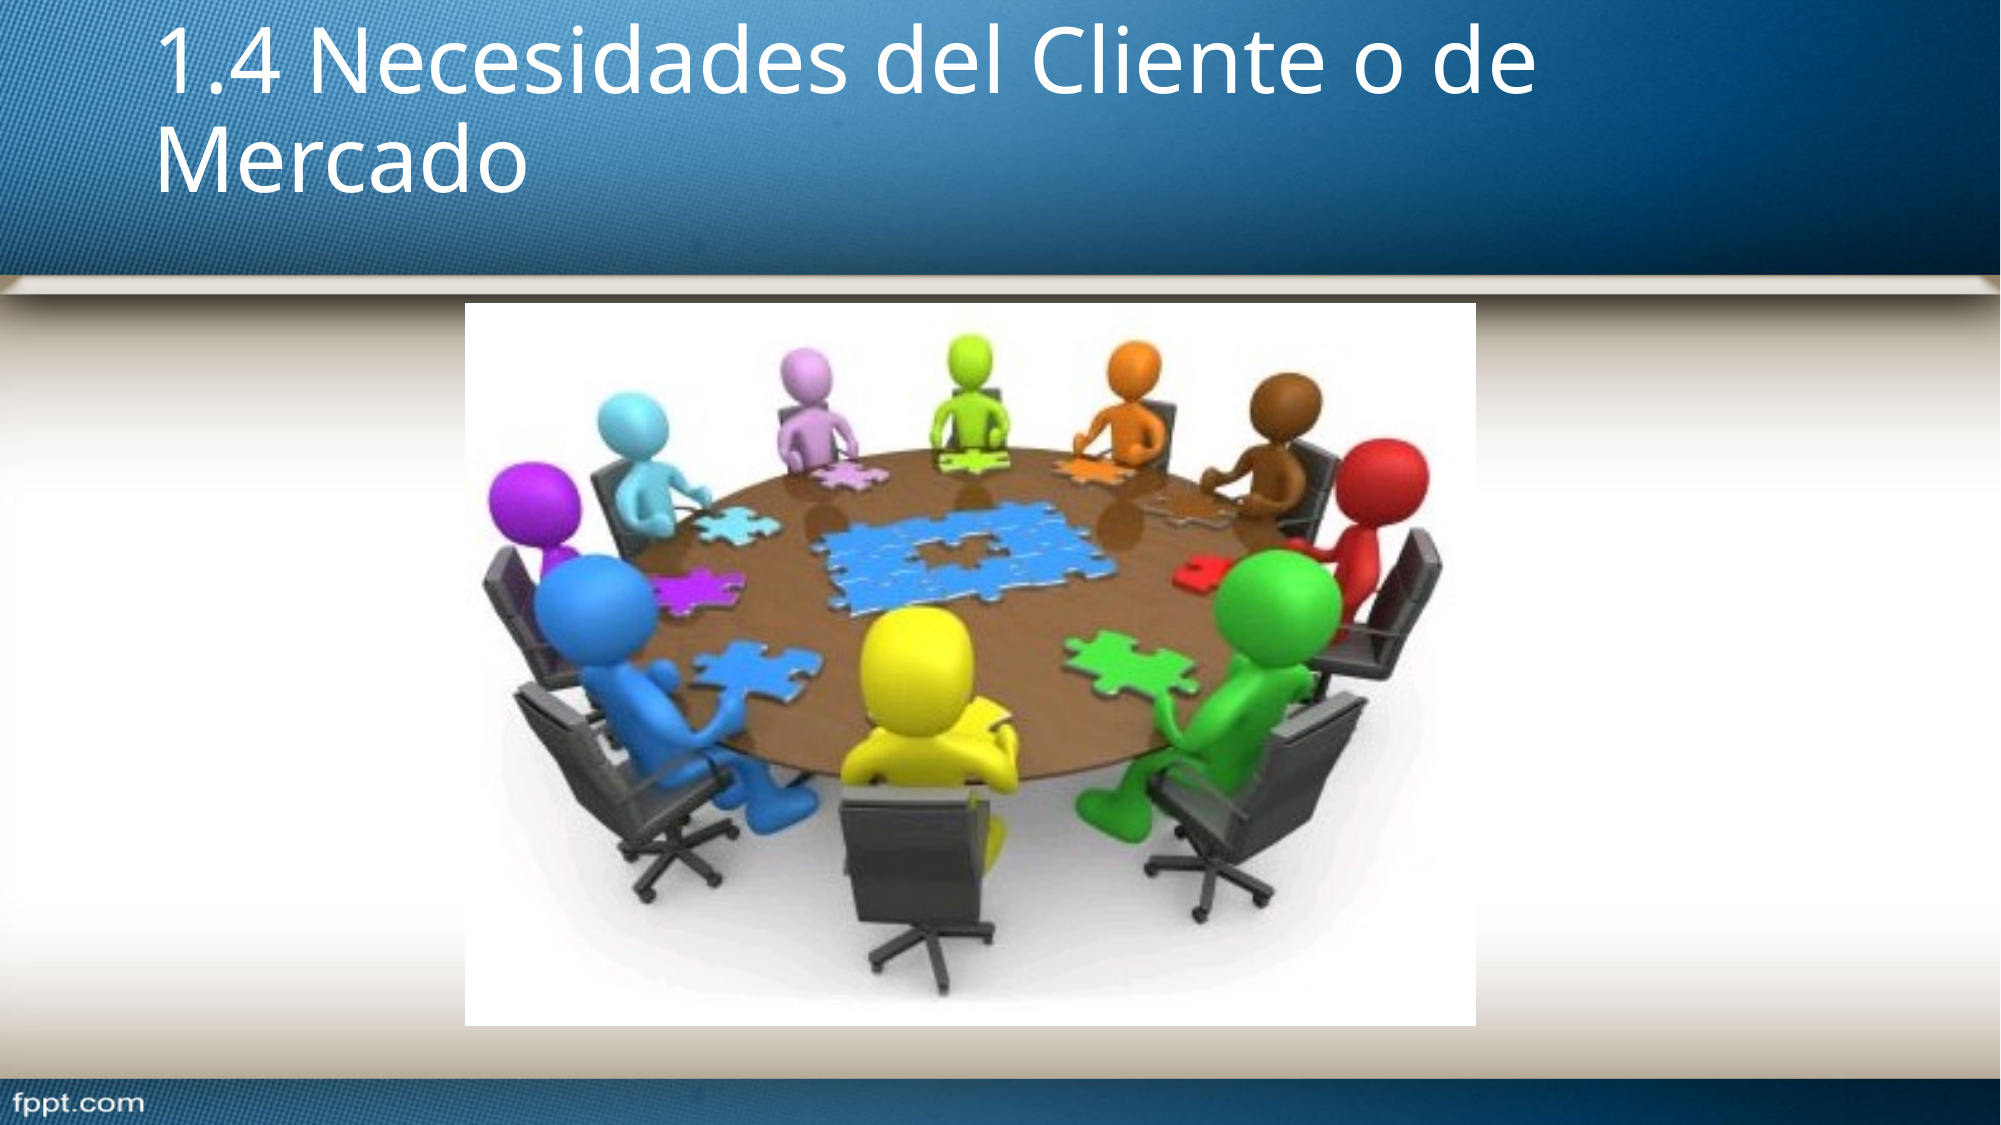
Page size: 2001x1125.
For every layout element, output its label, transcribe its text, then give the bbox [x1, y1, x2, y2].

picture [0, 0, 2001, 1125]
title 1.4 Necesidades del Cliente o de Mercado [137, 59, 1863, 278]
